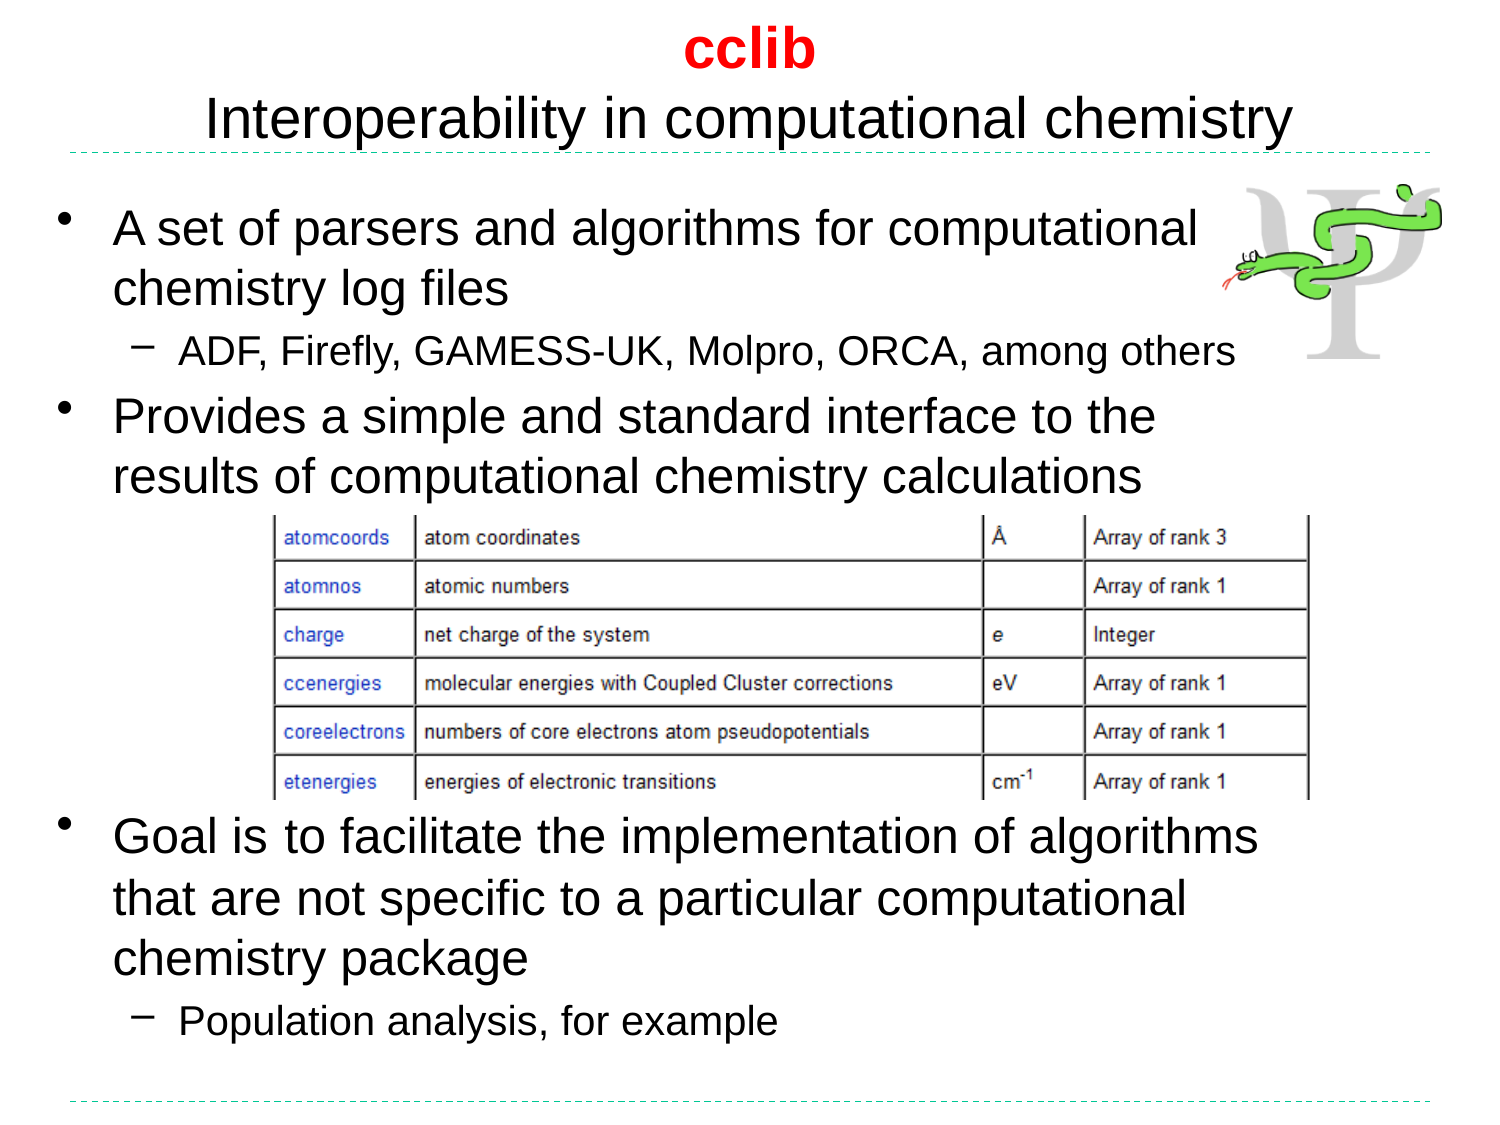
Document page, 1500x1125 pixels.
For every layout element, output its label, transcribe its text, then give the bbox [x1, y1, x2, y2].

title cclib Interoperability in computational chemistry [112, 18, 1388, 141]
list A set of parsers and algorithms for computational chemistry log files ADF, Firefly, GAMESS-UK, Molpro, ORCA, among others Provides a simple and standard interface to the results of computational chemistry calculations Goal is to facilitate the implementation of algorithms that are not specific to a particular computational chemistry package Population analysis, for example [41, 187, 1317, 1001]
picture [1222, 184, 1442, 359]
picture [265, 514, 1313, 800]
